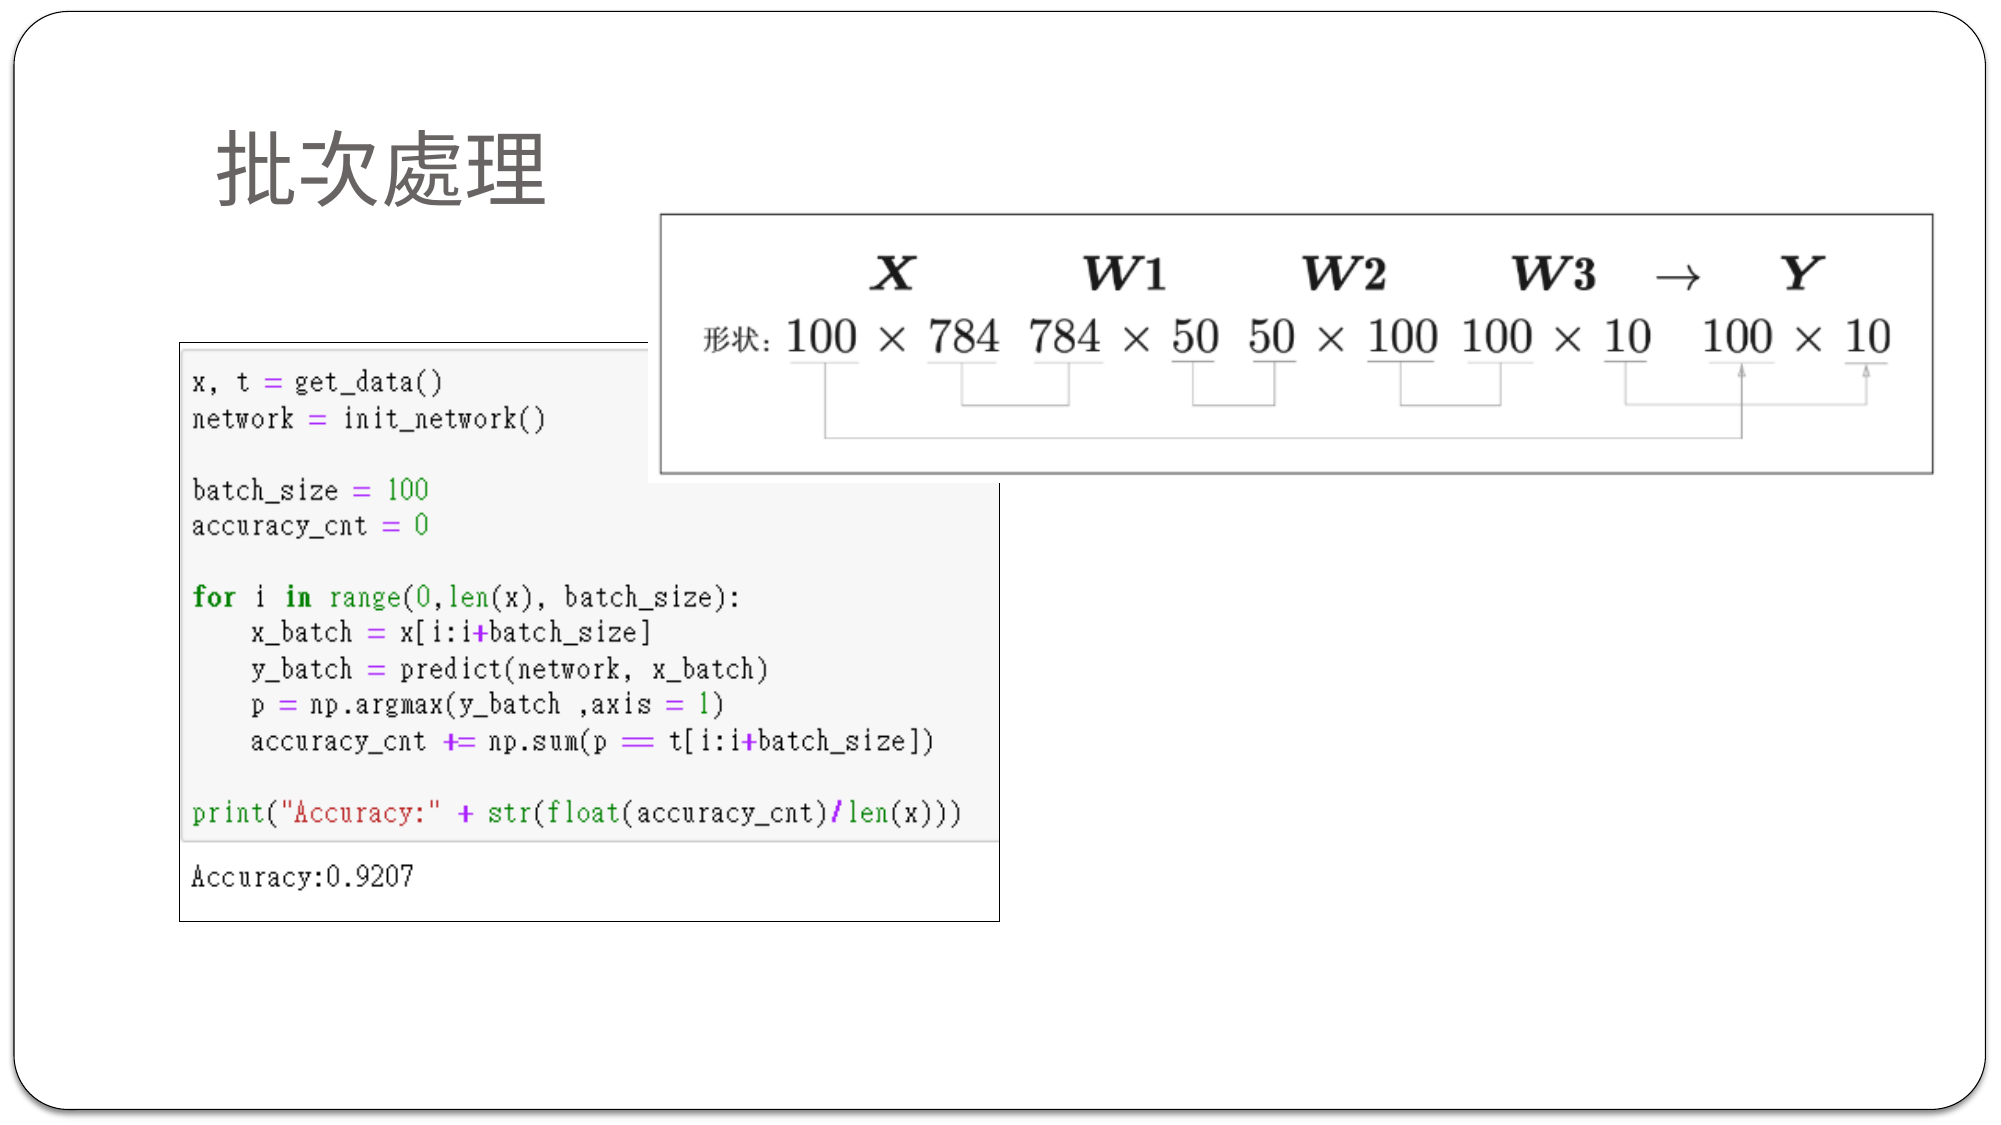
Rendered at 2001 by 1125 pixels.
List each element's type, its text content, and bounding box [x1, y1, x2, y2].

title 批次處理 [200, 45, 1900, 233]
picture [648, 202, 1940, 484]
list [178, 341, 1001, 922]
